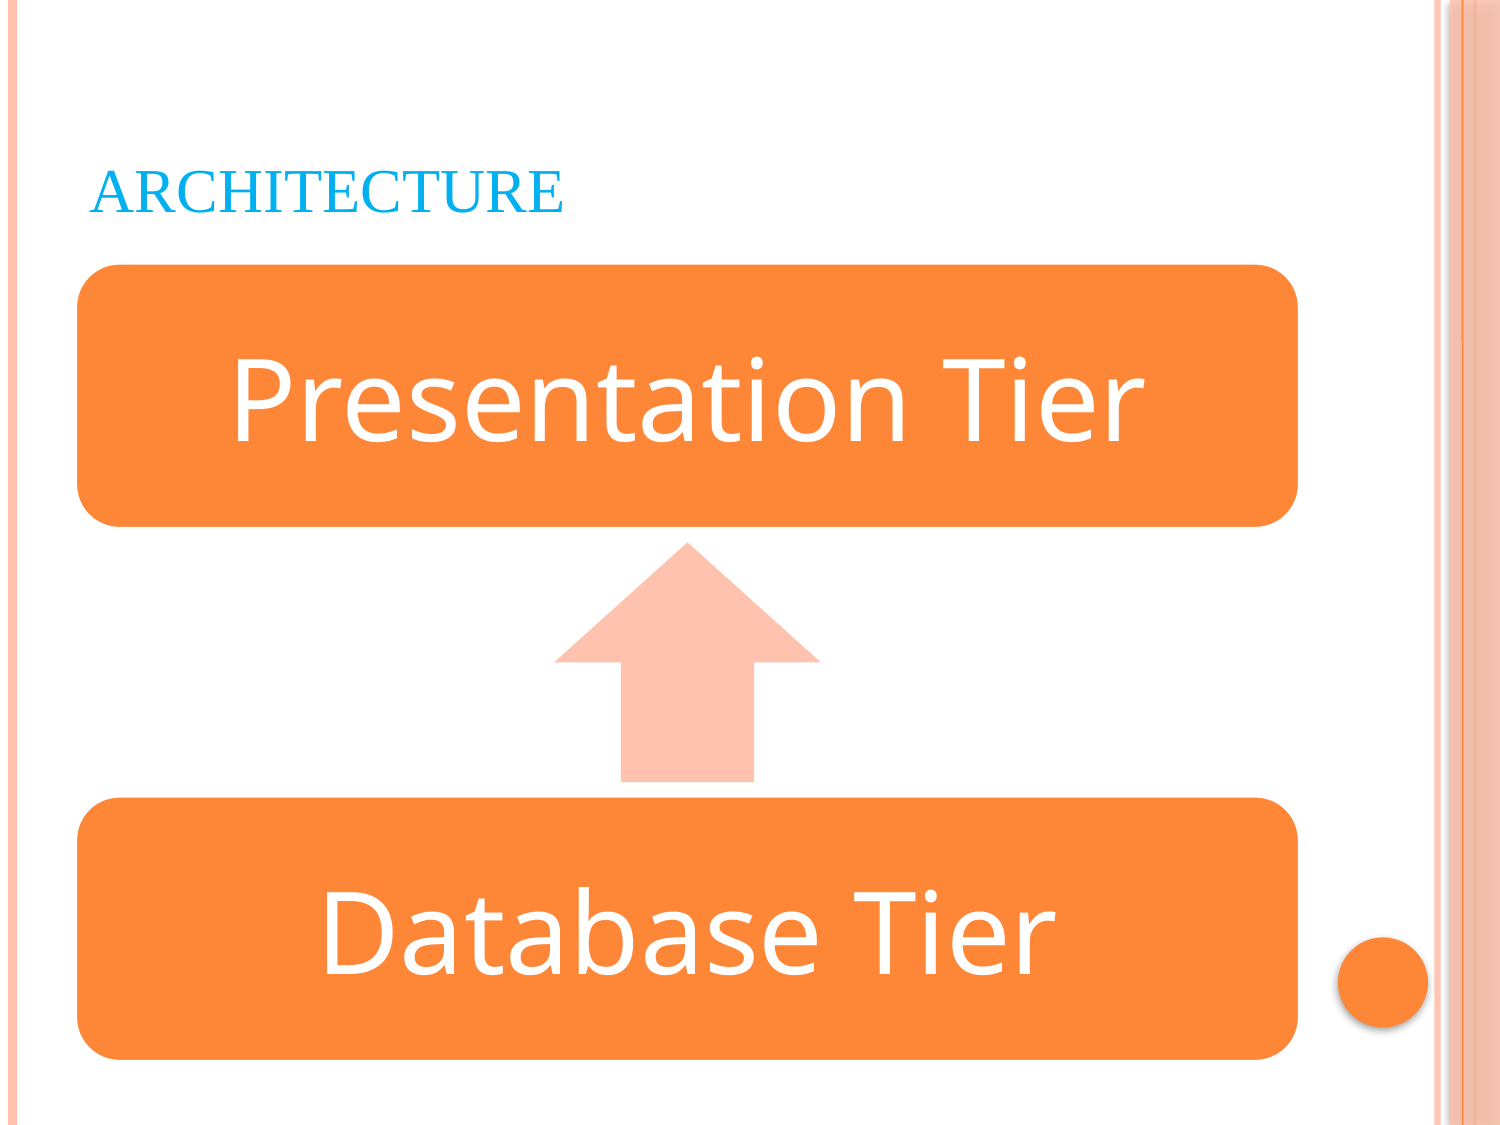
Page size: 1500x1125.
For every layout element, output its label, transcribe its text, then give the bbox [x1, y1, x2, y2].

title Architecture [75, 45, 1300, 233]
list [74, 261, 1301, 1063]
